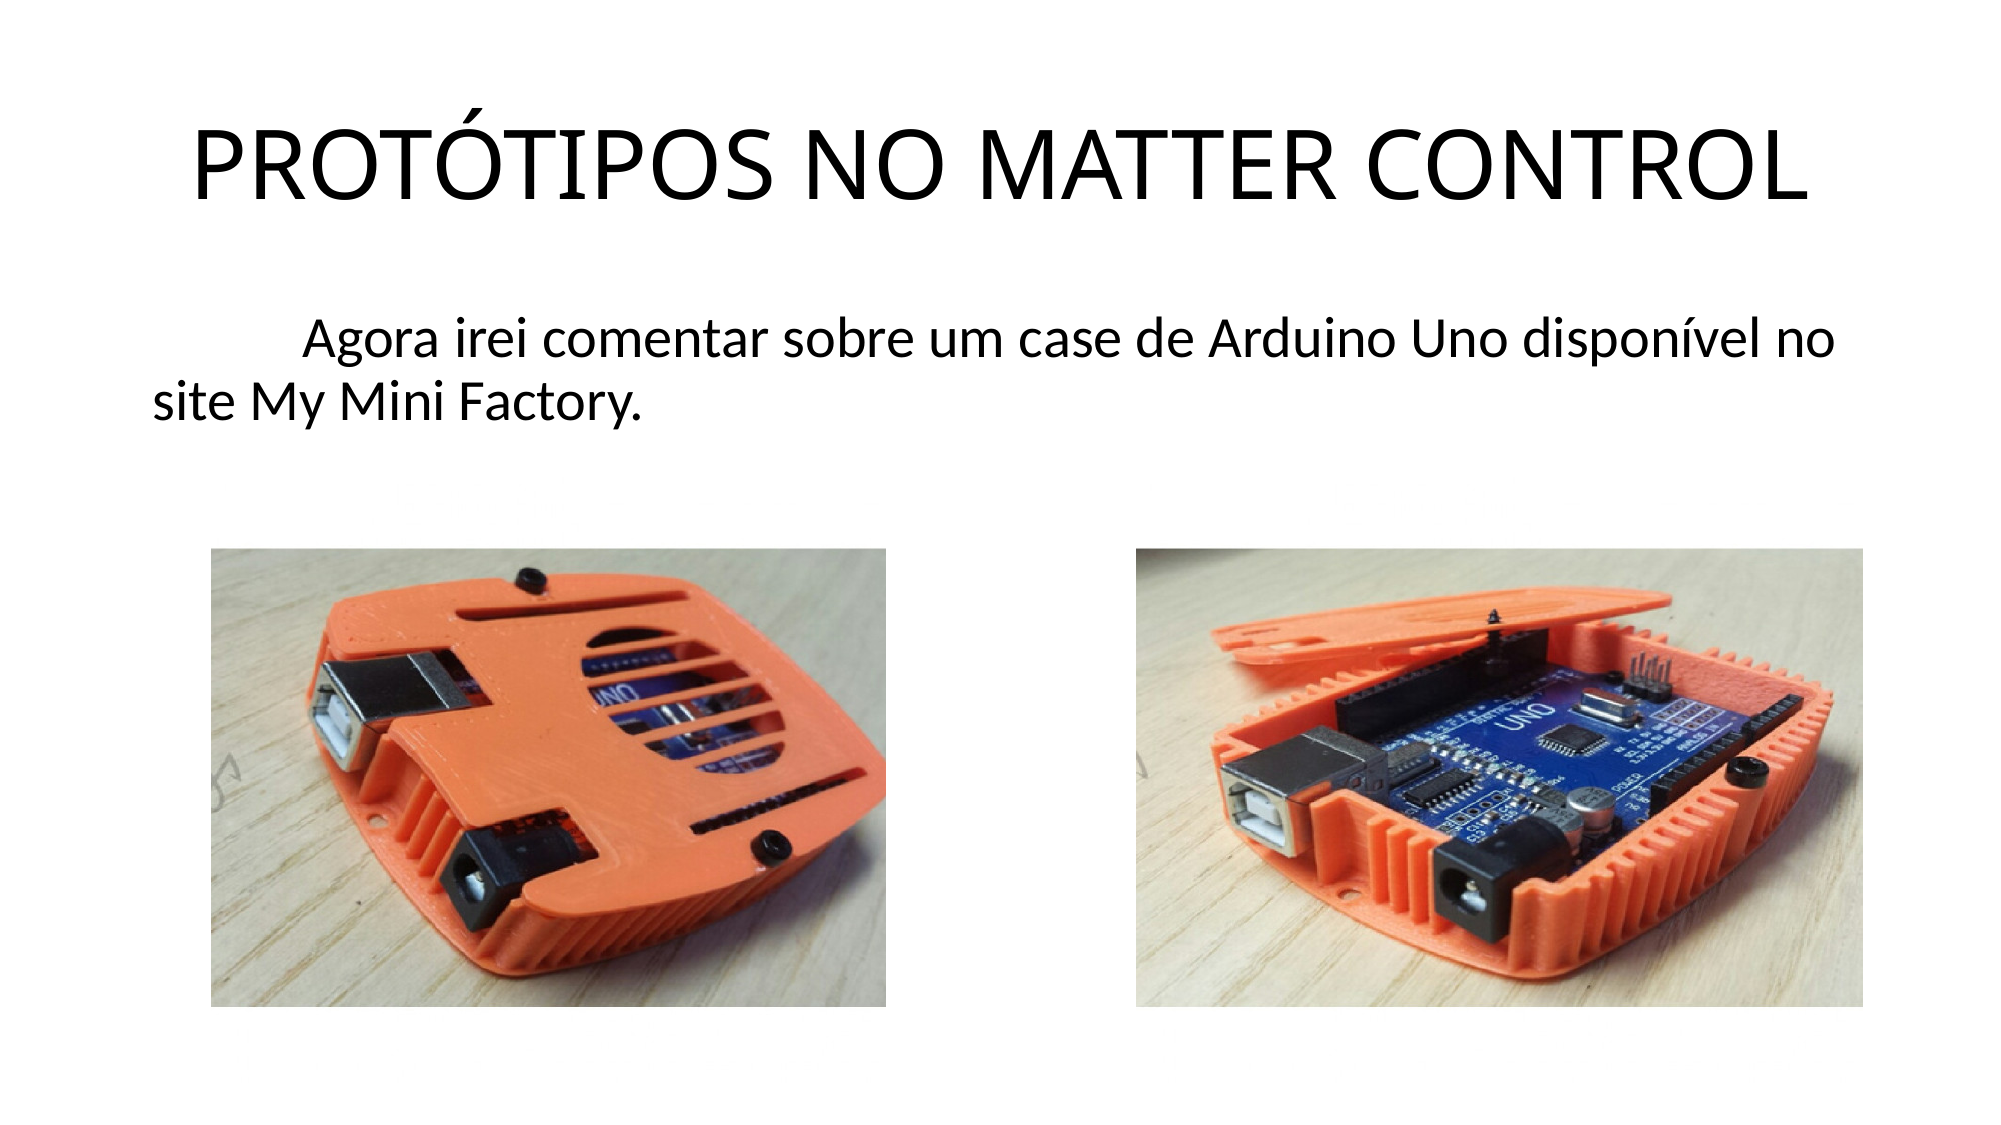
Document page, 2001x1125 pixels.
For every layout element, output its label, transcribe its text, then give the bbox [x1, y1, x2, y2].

picture [211, 470, 886, 1083]
list Agora irei comentar sobre um case de Arduino Uno disponível no site My Mini Factory. [137, 299, 1863, 1014]
title PROTÓTIPOS NO MATTER CONTROL [137, 59, 1863, 278]
picture [1136, 470, 1863, 1083]
